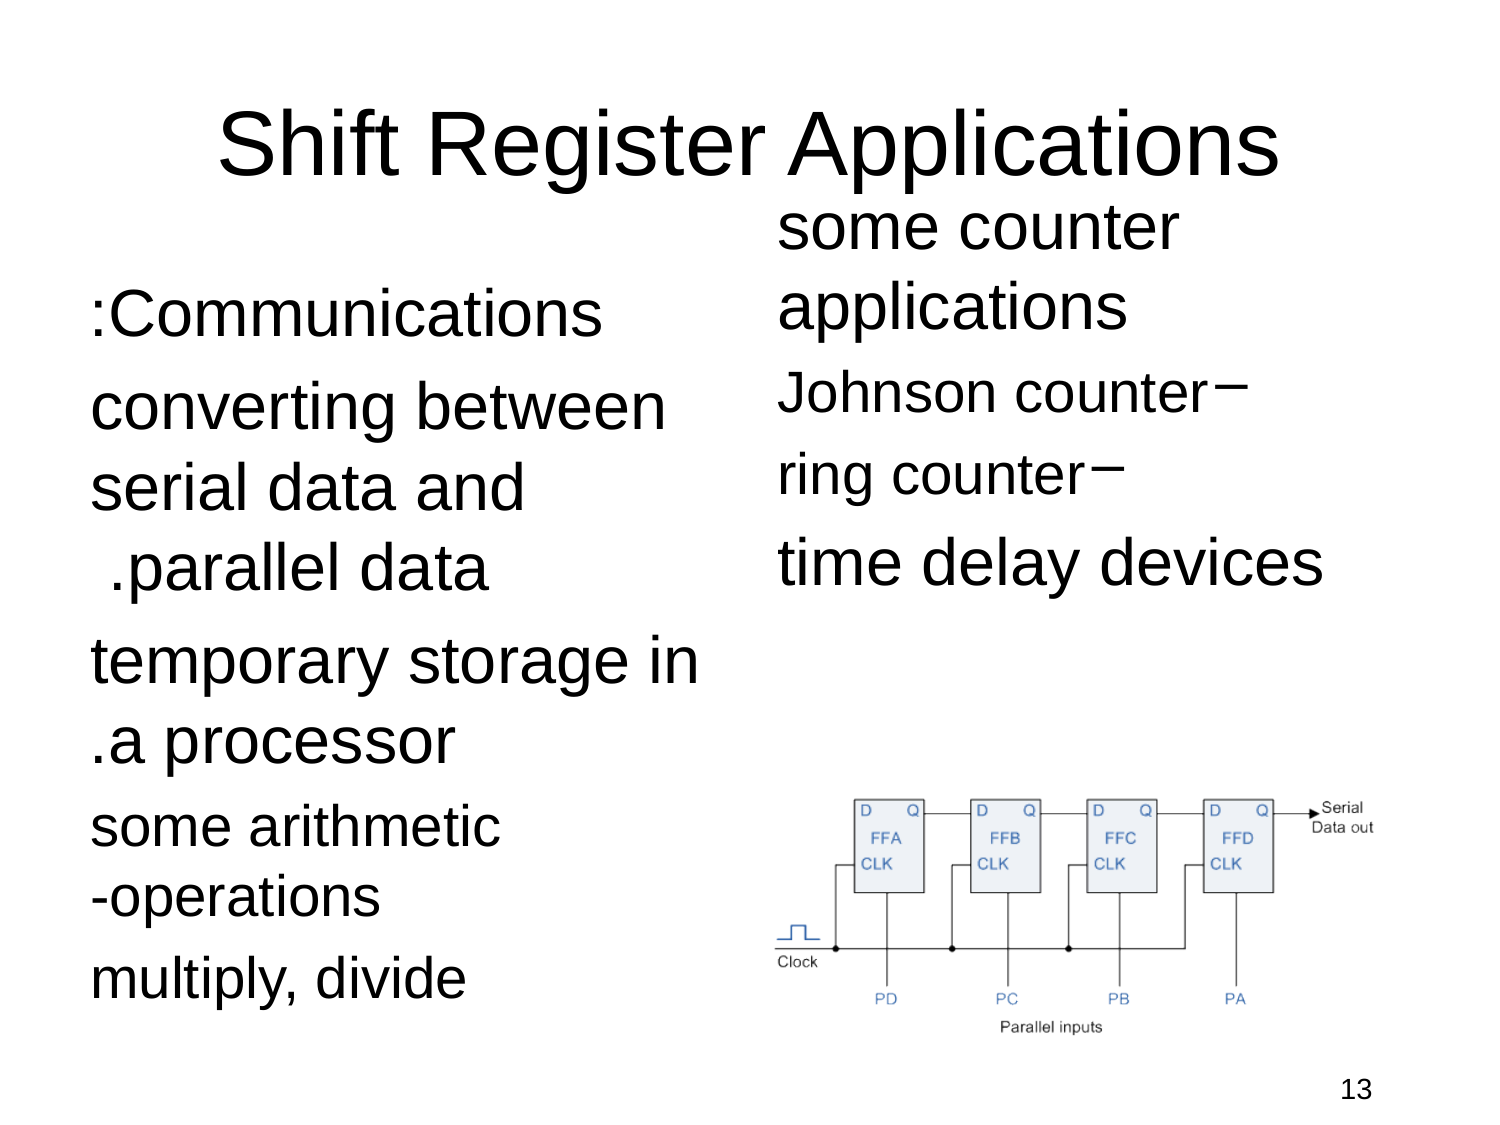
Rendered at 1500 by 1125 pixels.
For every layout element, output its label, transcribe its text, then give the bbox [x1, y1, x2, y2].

list some counter applications Johnson counter ring counter time delay devices [762, 174, 1451, 738]
list Communications: converting between serial data and parallel data. temporary storage in a processor. some arithmetic operations- multiply, divide [74, 262, 737, 1006]
title Shift Register Applications [74, 44, 1426, 233]
text_box 13 [1074, 1062, 1388, 1100]
picture [774, 795, 1376, 1038]
